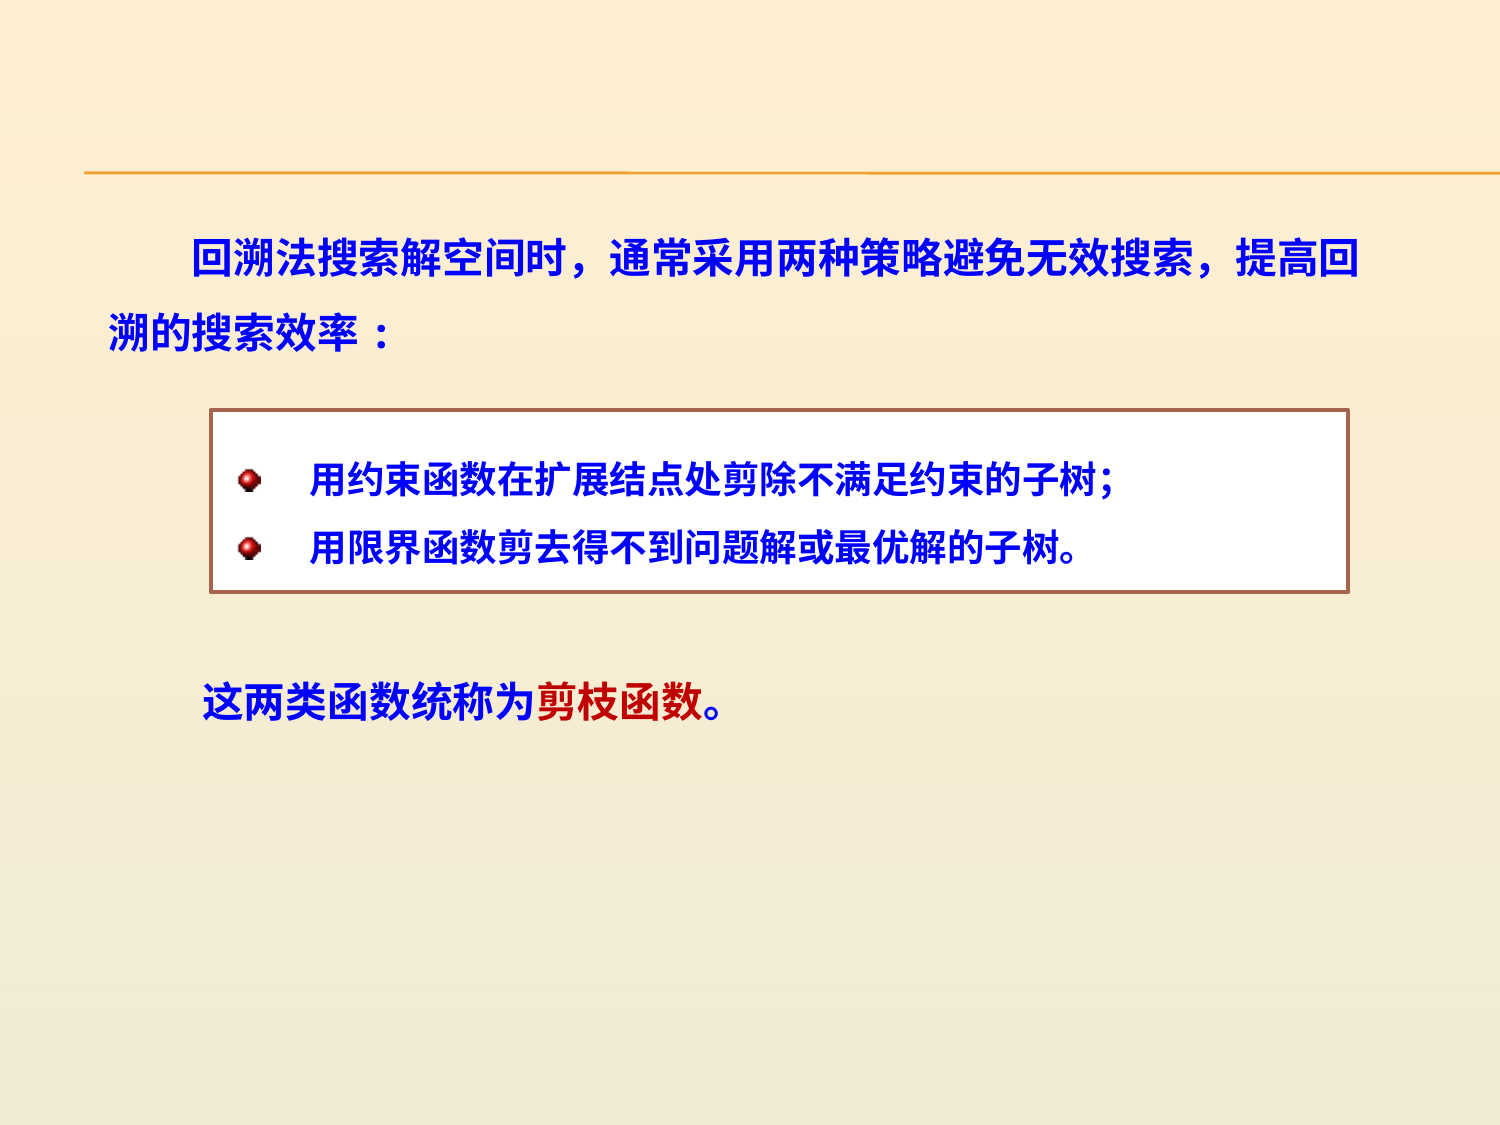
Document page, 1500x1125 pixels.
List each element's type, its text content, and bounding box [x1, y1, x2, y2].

picture [234, 533, 261, 560]
text_box 这两类函数统称为剪枝函数。 [187, 667, 903, 733]
picture [234, 465, 261, 492]
text_box 回溯法搜索解空间时，通常采用两种策略避免无效搜索，提高回溯的搜索效率: [93, 199, 1382, 364]
text_box 用约束函数在扩展结点处剪除不满足约束的子树； 用限界函数剪去得不到问题解或最优解的子树。 [209, 408, 1350, 594]
